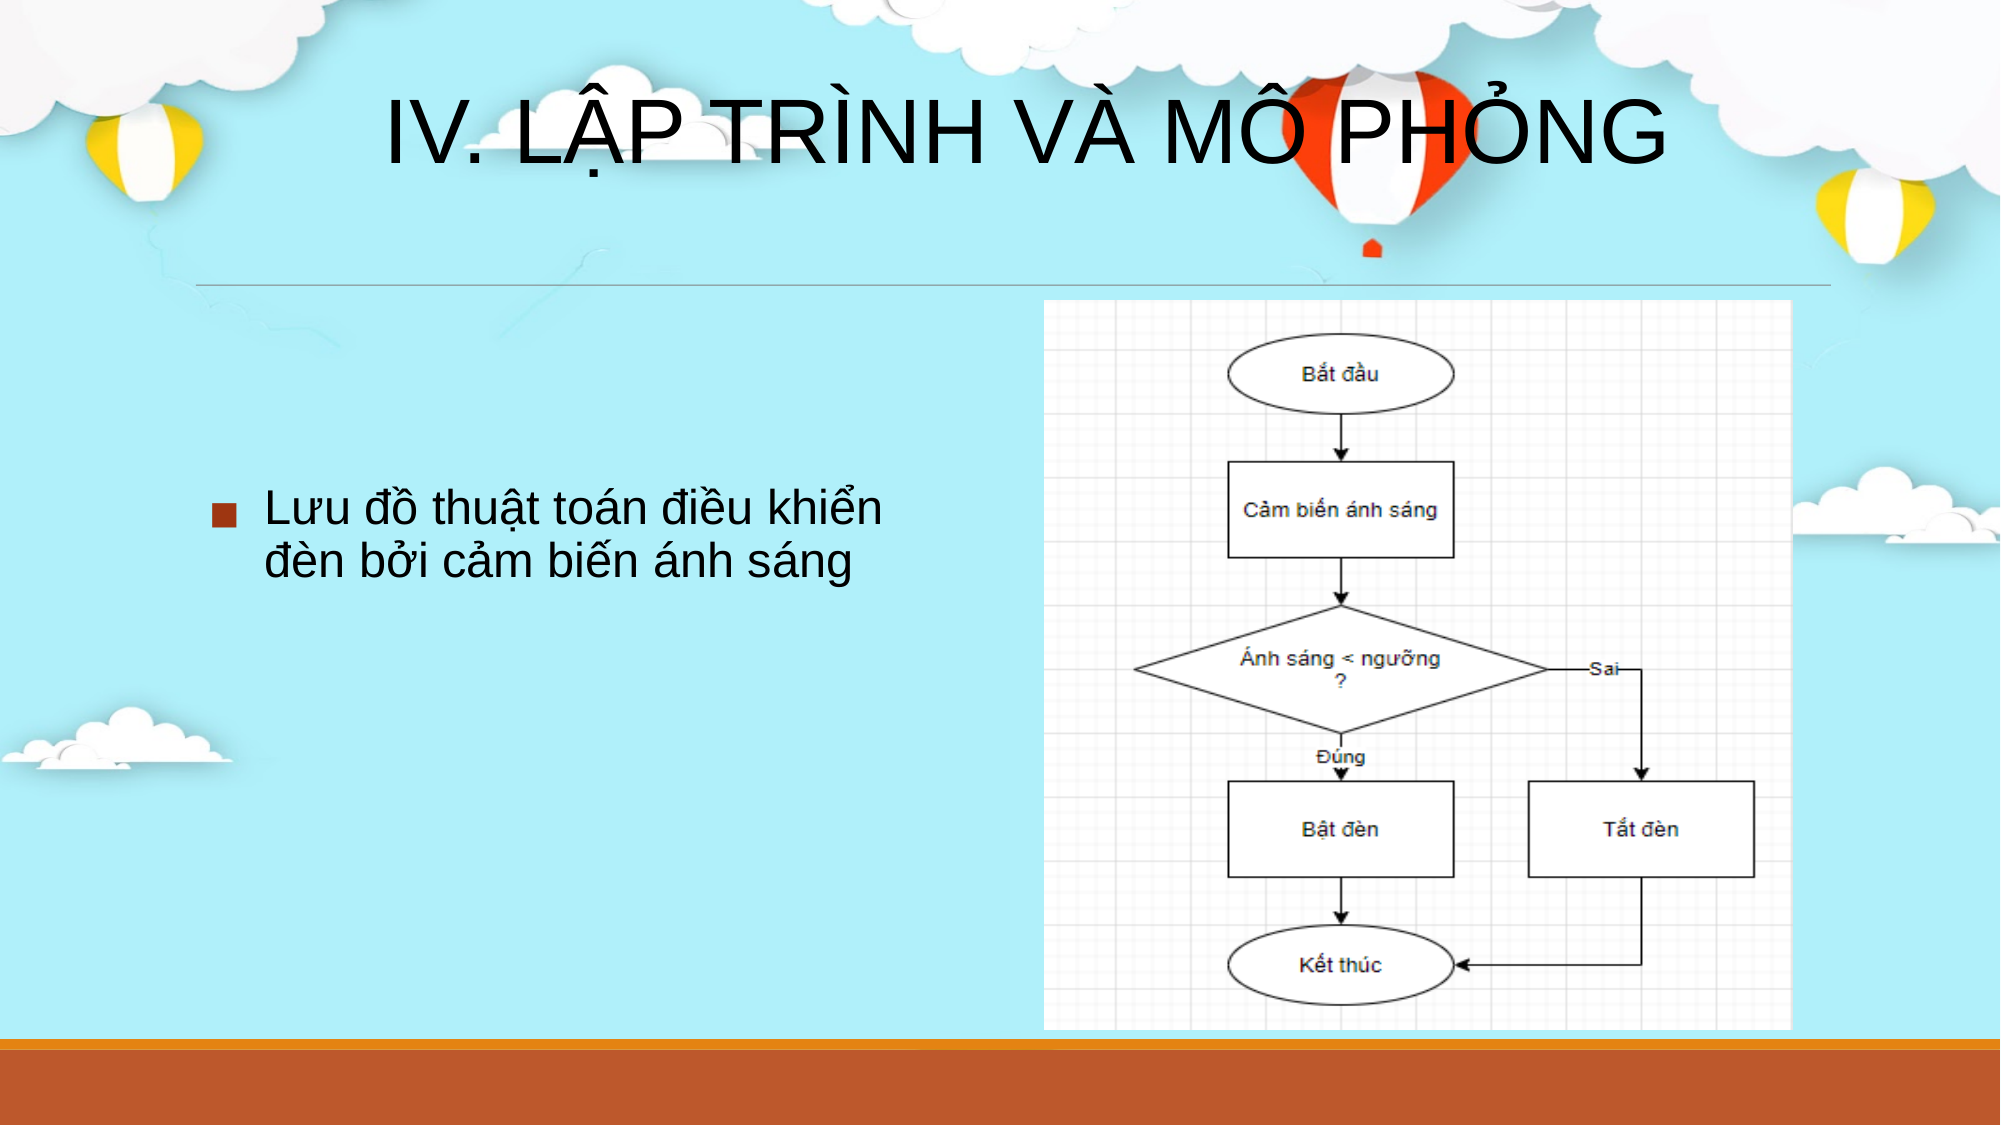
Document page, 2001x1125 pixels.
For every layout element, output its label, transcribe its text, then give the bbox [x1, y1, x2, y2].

text_box Lưu đồ thuật toán điều khiển đèn bởi cảm biến ánh sáng [169, 475, 908, 644]
picture [0, 0, 2001, 1125]
text_box IV. LẬP TRÌNH VÀ MÔ PHỎNG [369, 75, 1826, 193]
